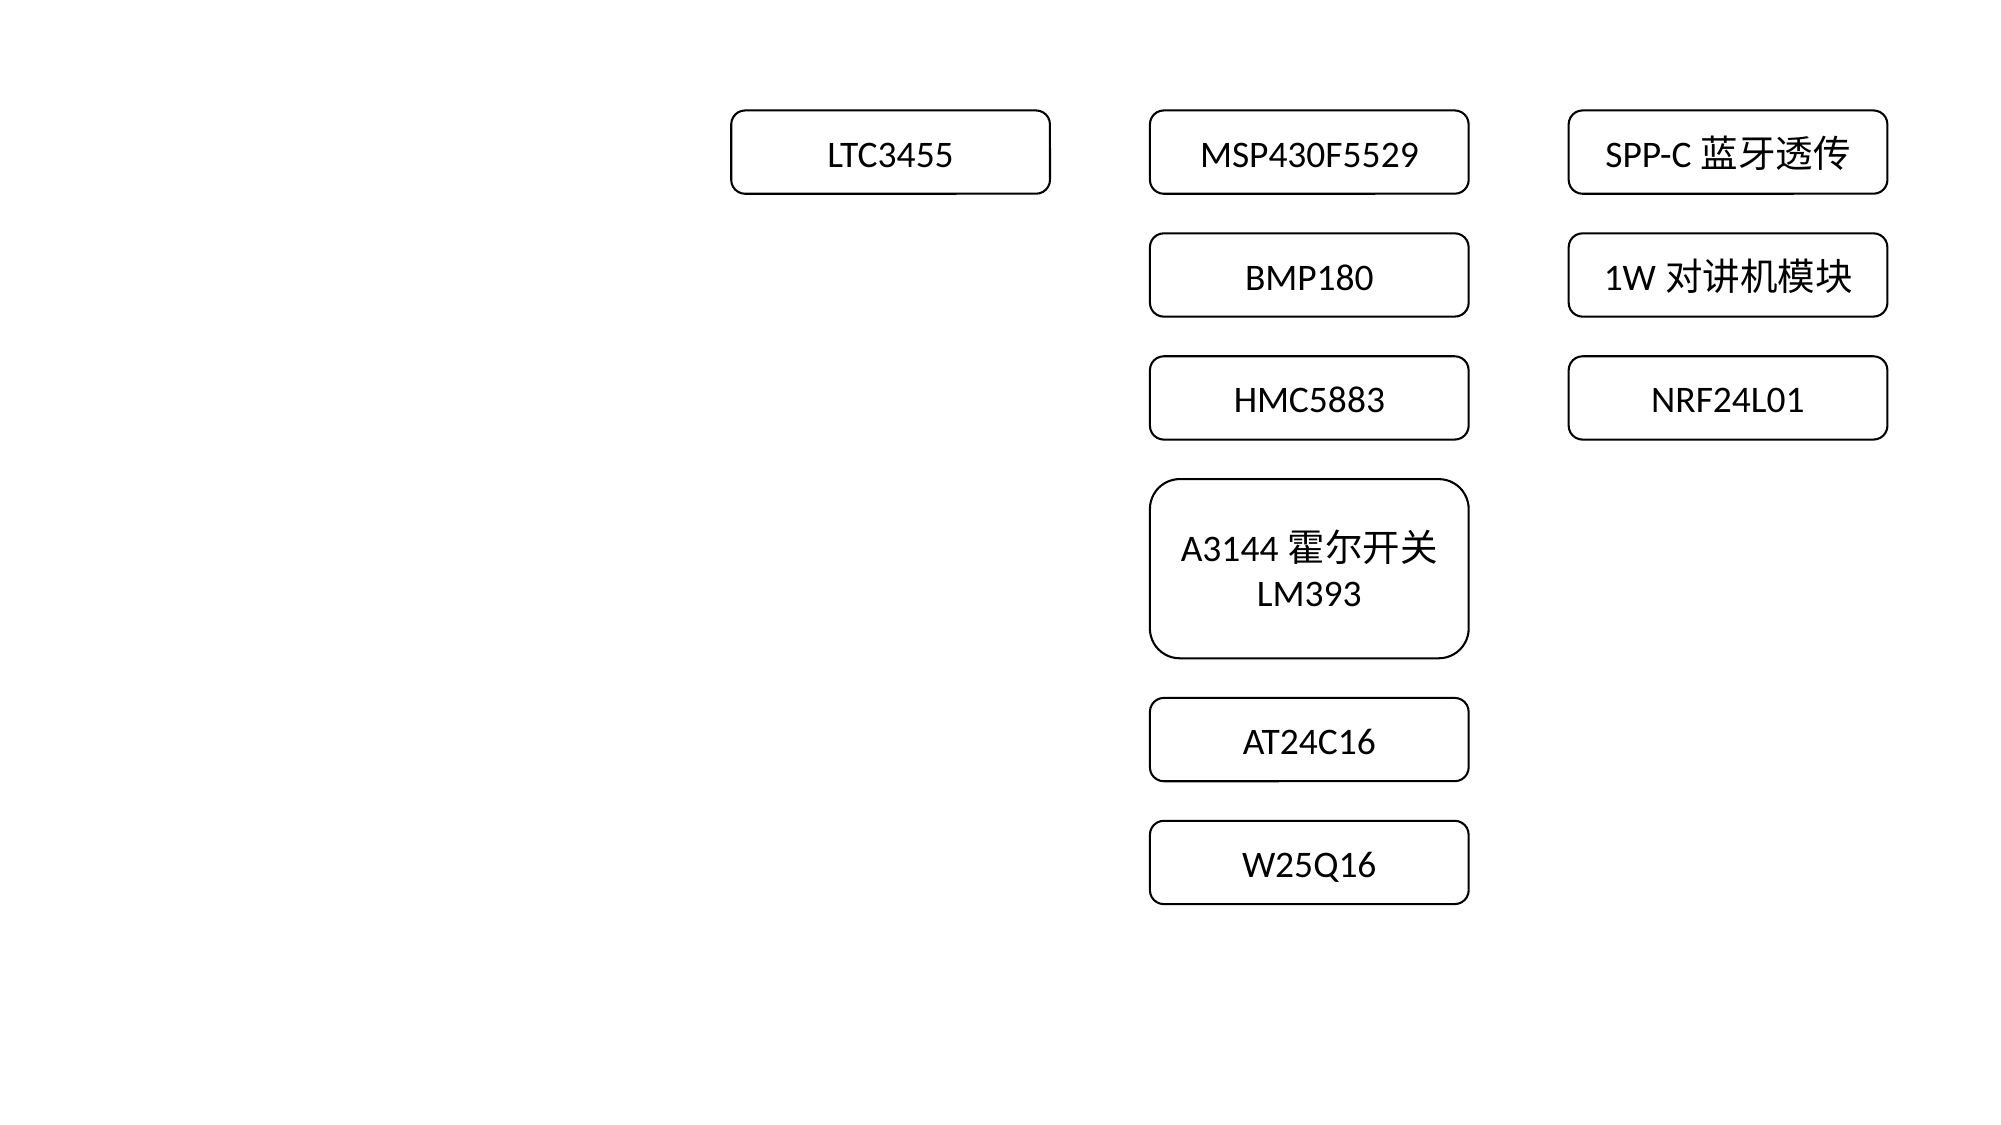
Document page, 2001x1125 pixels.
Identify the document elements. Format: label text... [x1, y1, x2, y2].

text_box W25Q16 [1148, 819, 1470, 906]
text_box AT24C16 [1148, 696, 1470, 783]
text_box HMC5883 [1148, 355, 1470, 441]
text_box LTC3455 [730, 109, 1052, 195]
text_box BMP180 [1148, 232, 1470, 318]
text_box A3144霍尔开关 LM393 [1148, 478, 1470, 660]
text_box NRF24L01 [1567, 355, 1889, 441]
text_box SPP-C蓝牙透传 [1567, 109, 1889, 195]
text_box 1W对讲机模块 [1567, 232, 1889, 318]
text_box MSP430F5529 [1148, 109, 1470, 195]
